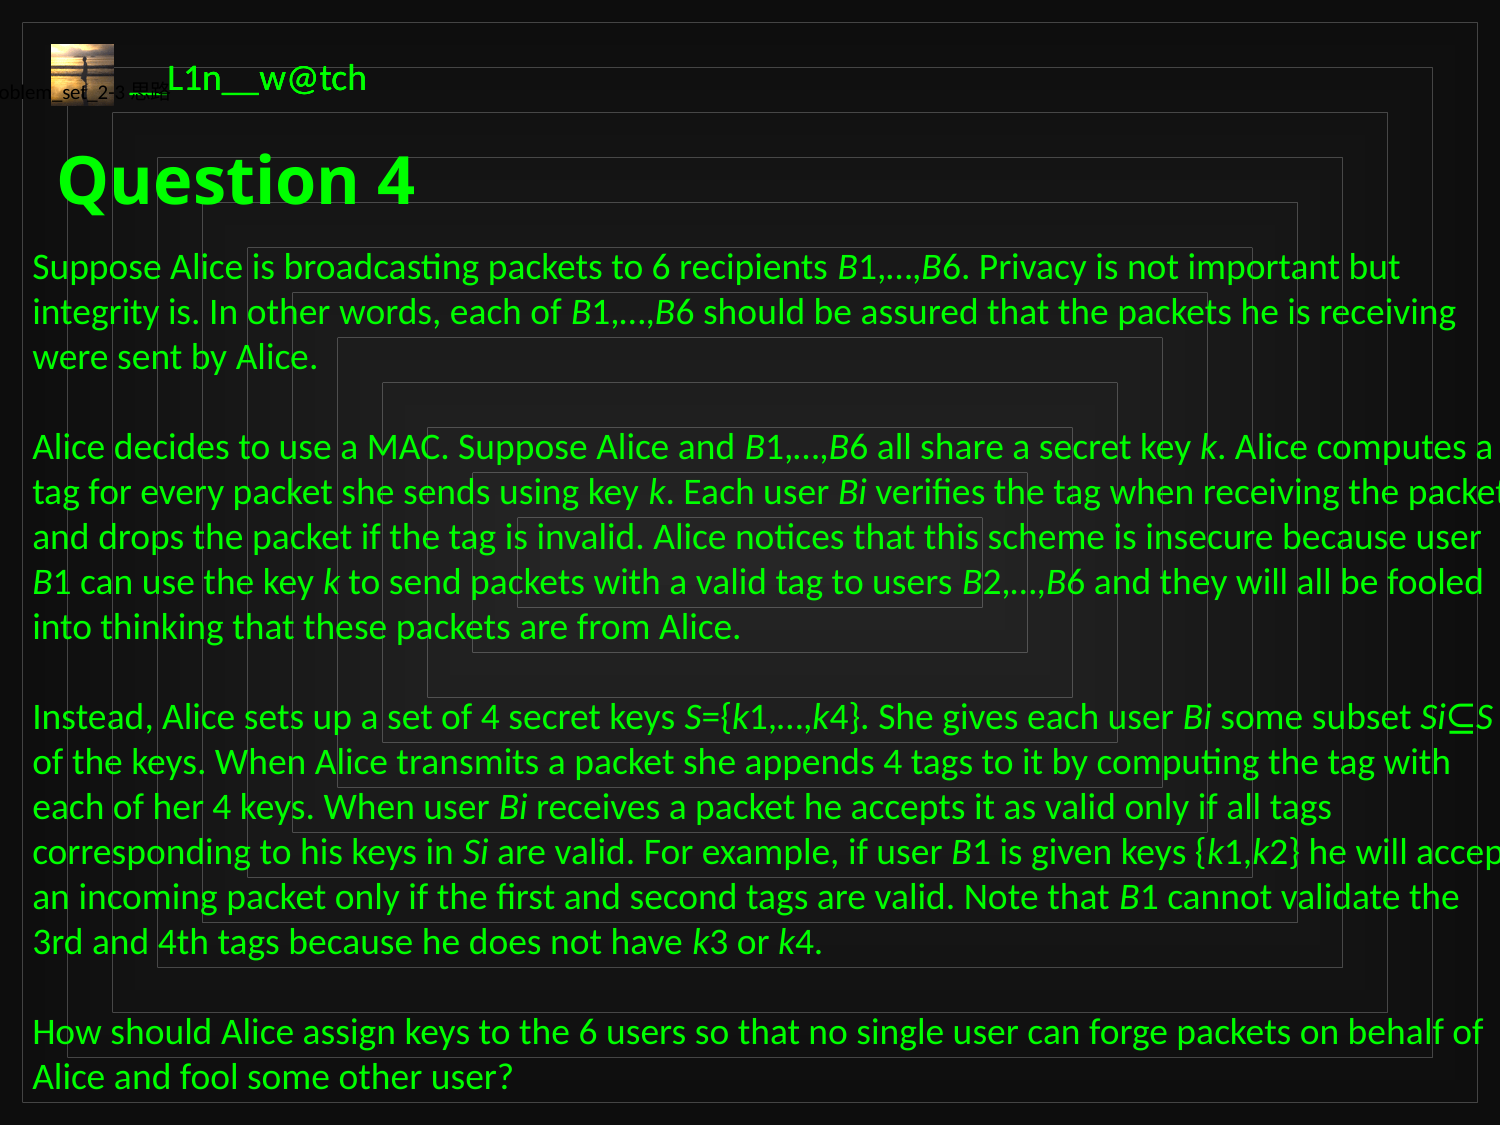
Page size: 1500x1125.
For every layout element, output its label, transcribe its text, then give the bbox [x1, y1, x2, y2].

text_box Suppose Alice is broadcasting packets to 6 recipients B1,…,B6. Privacy is not important but integrity is. In other words, each of B1,…,B6 should be assured that the packets he is receiving were sent by Alice. Alice decides to use a MAC. Suppose Alice and B1,…,B6 all share a secret key k. Alice computes a tag for every packet she sends using key k. Each user Bi verifies the tag when receiving the packet and drops the packet if the tag is invalid. Alice notices that this scheme is insecure because user B1 can use the key k to send packets with a valid tag to users B2,…,B6 and they will all be fooled into thinking that these packets are from Alice. Instead, Alice sets up a set of 4 secret keys S={k1,…,k4}. She gives each user Bi some subset Si⊆S of the keys. When Alice transmits a packet she appends 4 tags to it by computing the tag with each of her 4 keys. When user Bi receives a packet he accepts it as valid only if all tags corresponding to his keys in Si are valid. For example, if user B1 is given keys {k1,k2} he will accept an incoming packet only if the first and second tags are valid. Note that B1 cannot validate the 3rd and 4th tags because he does not have k3 or k4. How should Alice assign keys to the 6 users so that no single user can forge packets on behalf of Alice and fool some other user? [17, 235, 1500, 1125]
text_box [51, 44, 384, 106]
text_box Problem_set_2-3思路 [0, 0, 484, 112]
text_box Question 4 [42, 130, 432, 226]
